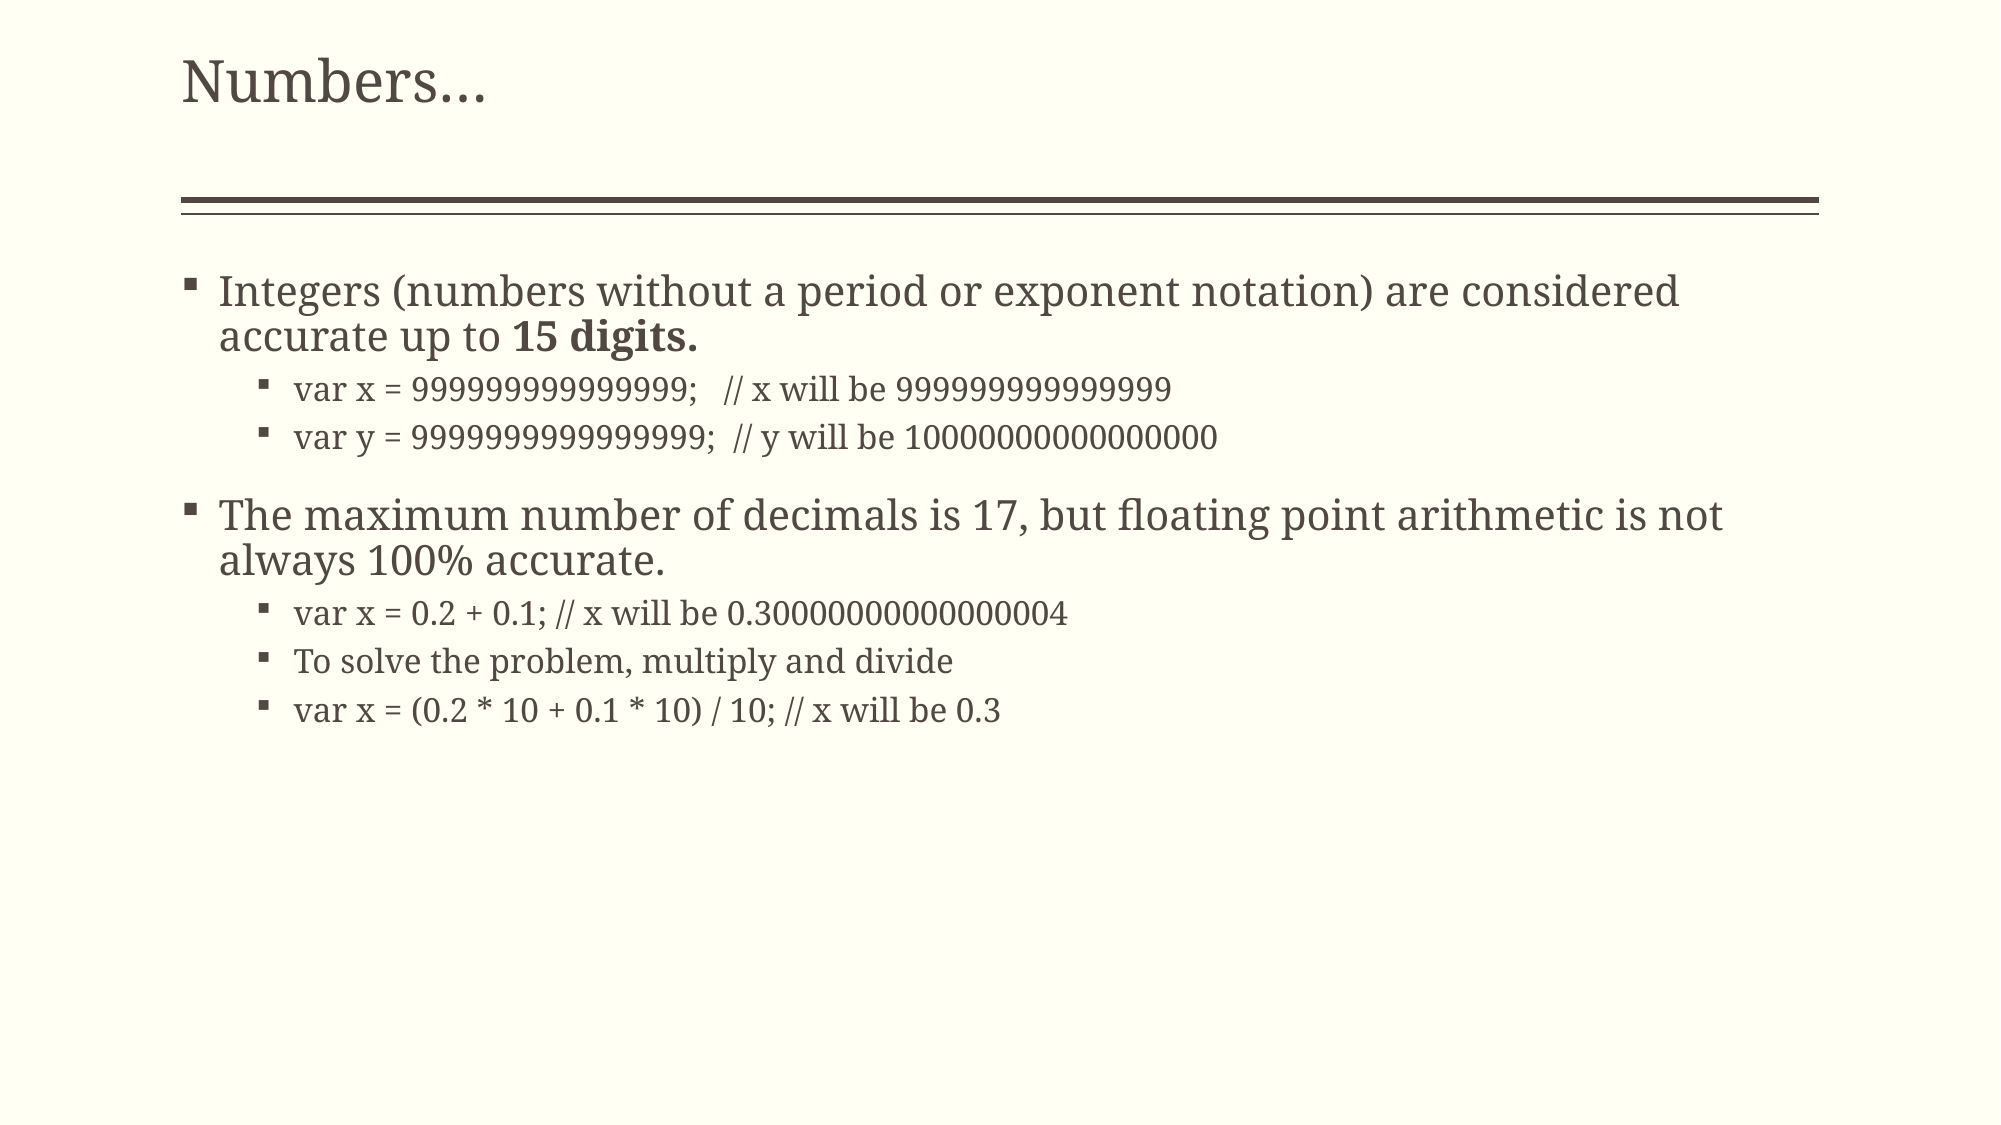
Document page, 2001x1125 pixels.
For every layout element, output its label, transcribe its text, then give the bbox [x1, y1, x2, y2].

list Integers (numbers without a period or exponent notation) are considered accurate up to 15 digits. var x = 999999999999999; // x will be 999999999999999 var y = 9999999999999999; // y will be 10000000000000000 The maximum number of decimals is 17, but floating point arithmetic is not always 100% accurate. var x = 0.2 + 0.1; // x will be 0.30000000000000004 To solve the problem, multiply and divide var x = (0.2 * 10 + 0.1 * 10) / 10; // x will be 0.3 [181, 262, 1819, 1013]
title Numbers… [181, 12, 1819, 193]
